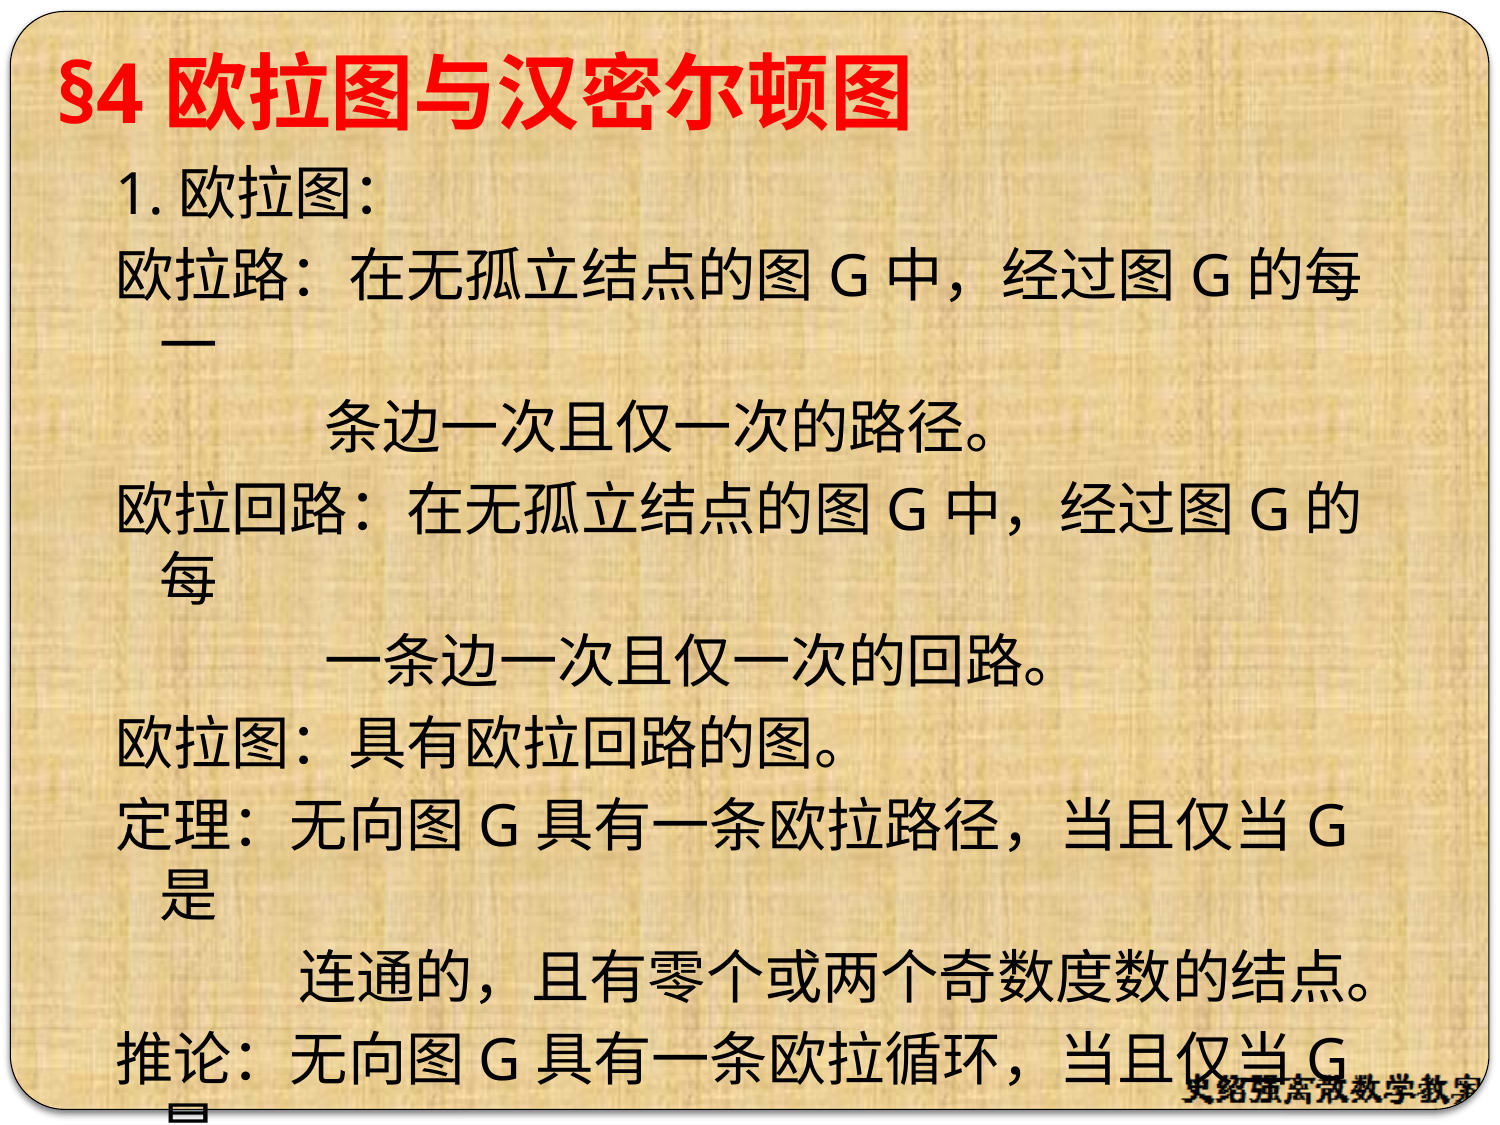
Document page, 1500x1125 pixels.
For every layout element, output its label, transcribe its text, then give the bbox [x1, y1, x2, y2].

title §4欧拉图与汉密尔顿图 [40, 0, 1152, 256]
picture [11, 12, 1488, 1108]
list 1.欧拉图： 欧拉路：在无孤立结点的图G中，经过图G的每一 条边一次且仅一次的路径。 欧拉回路：在无孤立结点的图G中，经过图G的每 一条边一次且仅一次的回路。 欧拉图：具有欧拉回路的图。 定理：无向图G具有一条欧拉路径，当且仅当G是 连通的，且有零个或两个奇数度数的结点。 推论：无向图G具有一条欧拉循环，当且仅当G是 连通的，且所有结点度数全为偶数 [100, 148, 1424, 977]
